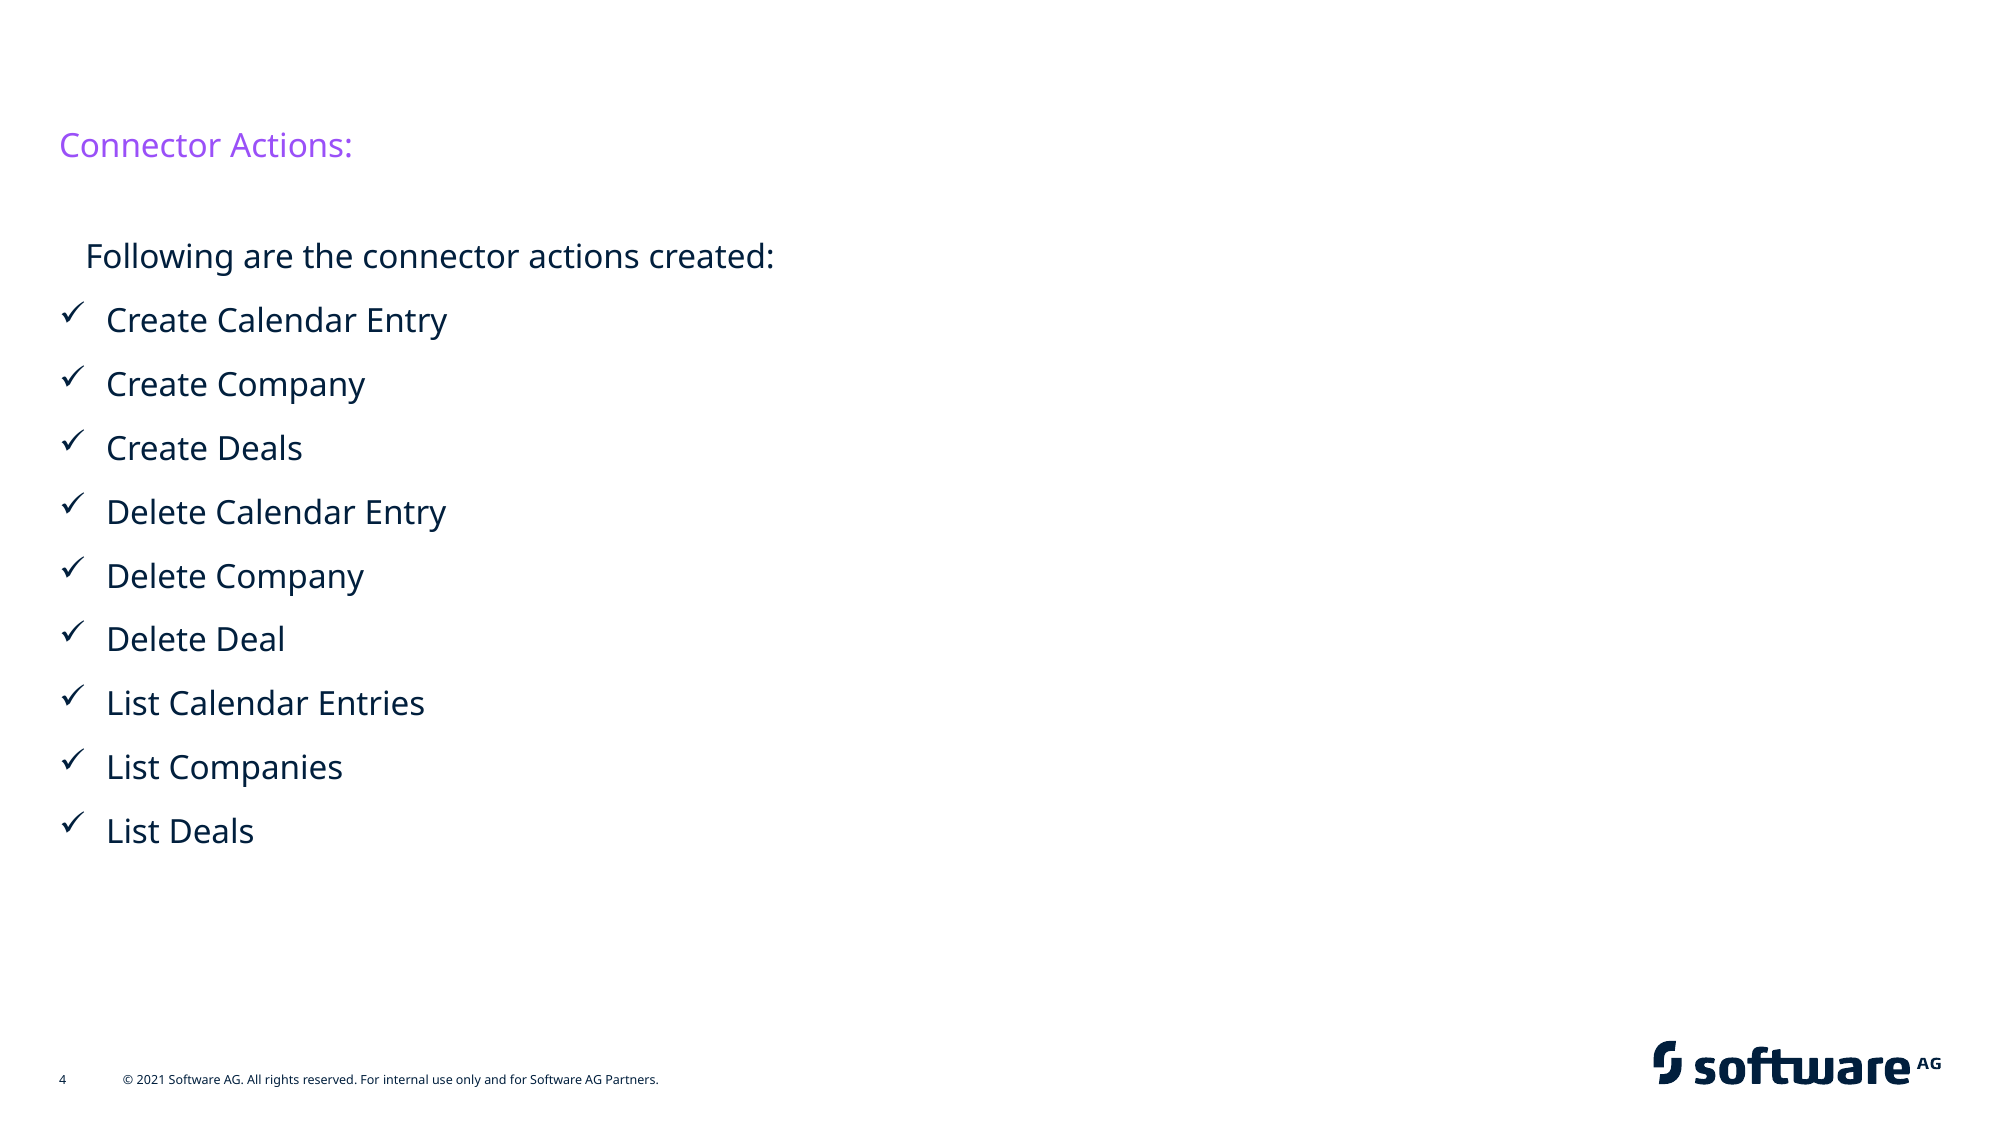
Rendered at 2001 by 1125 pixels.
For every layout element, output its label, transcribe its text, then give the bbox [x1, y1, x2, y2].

slide_number 4 [59, 1072, 123, 1089]
subtitle Connector Actions: [59, 116, 1941, 164]
list Following are the connector actions created: Create Calendar Entry Create Company Create Deals Delete Calendar Entry Delete Company Delete Deal List Calendar Entries List Companies List Deals [59, 227, 1941, 993]
footer © 2021 Software AG. All rights reserved. For internal use only and for Software AG Partners. [123, 1072, 1000, 1089]
